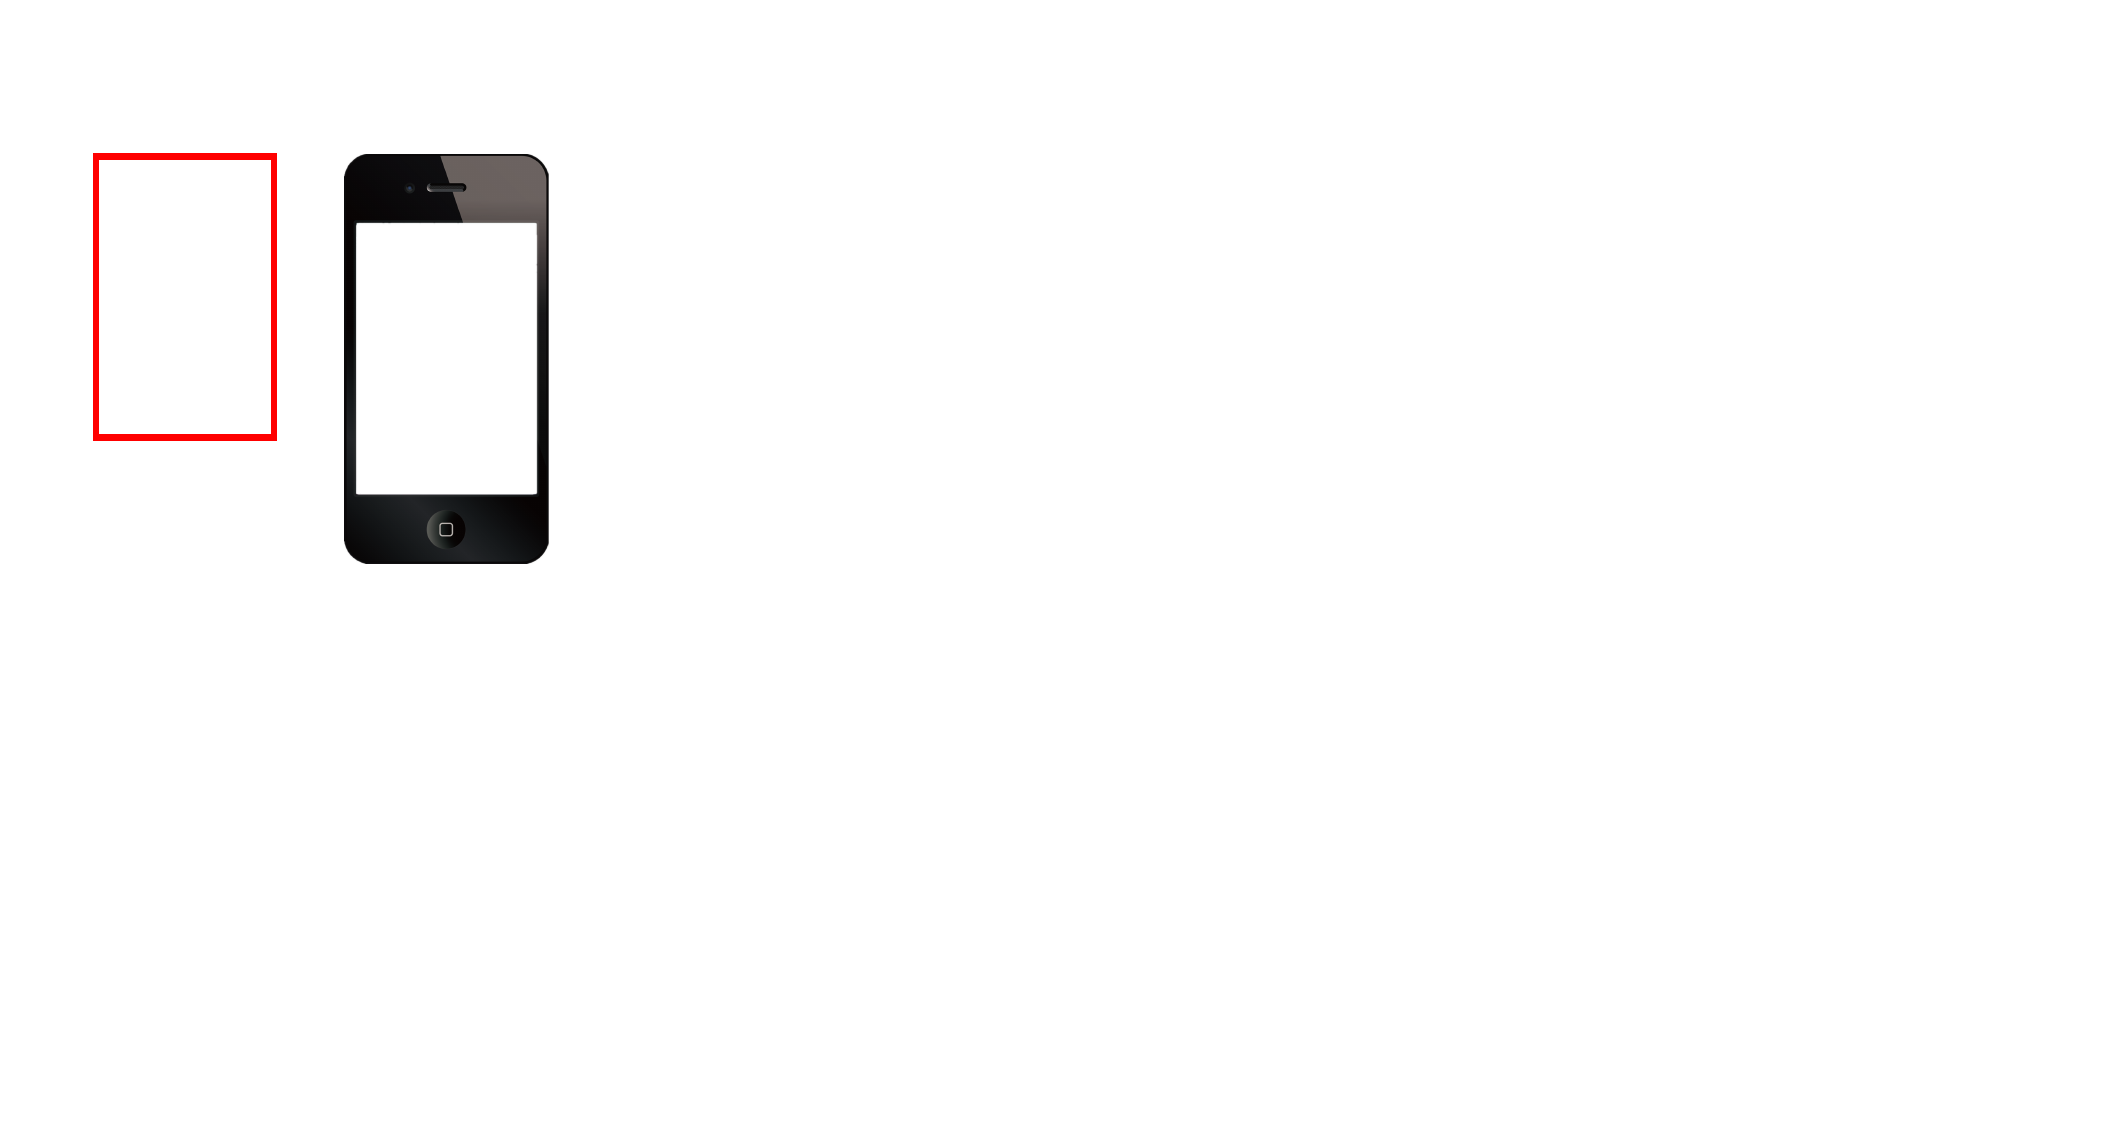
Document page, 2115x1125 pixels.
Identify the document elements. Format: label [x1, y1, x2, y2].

picture [288, 141, 600, 577]
text_box [95, 155, 275, 439]
